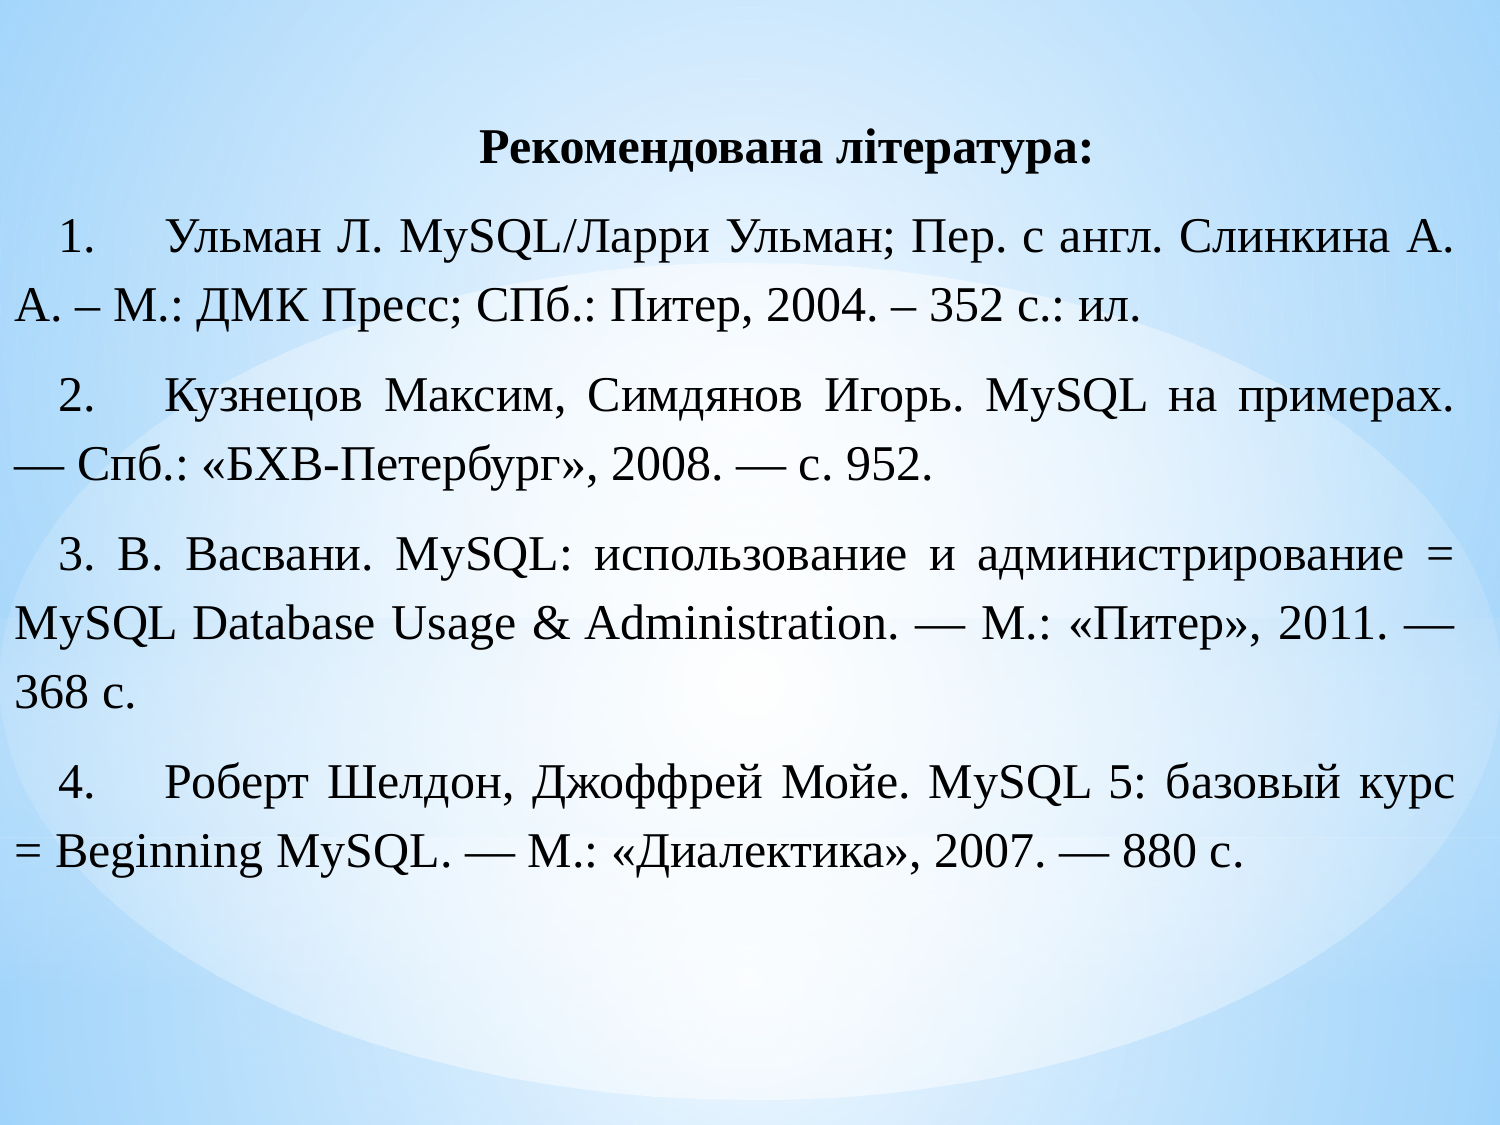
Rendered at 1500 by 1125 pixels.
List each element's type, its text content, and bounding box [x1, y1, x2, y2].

text_box Рекомендована література: 1. Ульман Л. MySQL/Ларри Ульман; Пер. с англ. Слинкина А. А. – М.: ДМК Пресс; СПб.: Питер, 2004. – 352 с.: ил. 2. Кузнецов Максим, Симдянов Игорь. MySQL на примерах. — Спб.: «БХВ-Петербург», 2008. — c. 952. 3. В. Васвани. MySQL: использование и администрирование = MySQL Database Usage & Administration. — М.: «Питер», 2011. — 368 с. 4. Роберт Шелдон, Джоффрей Мойе. MySQL 5: базовый курс = Beginning MySQL. — М.: «Диалектика», 2007. — 880 с. [0, 96, 1500, 1026]
